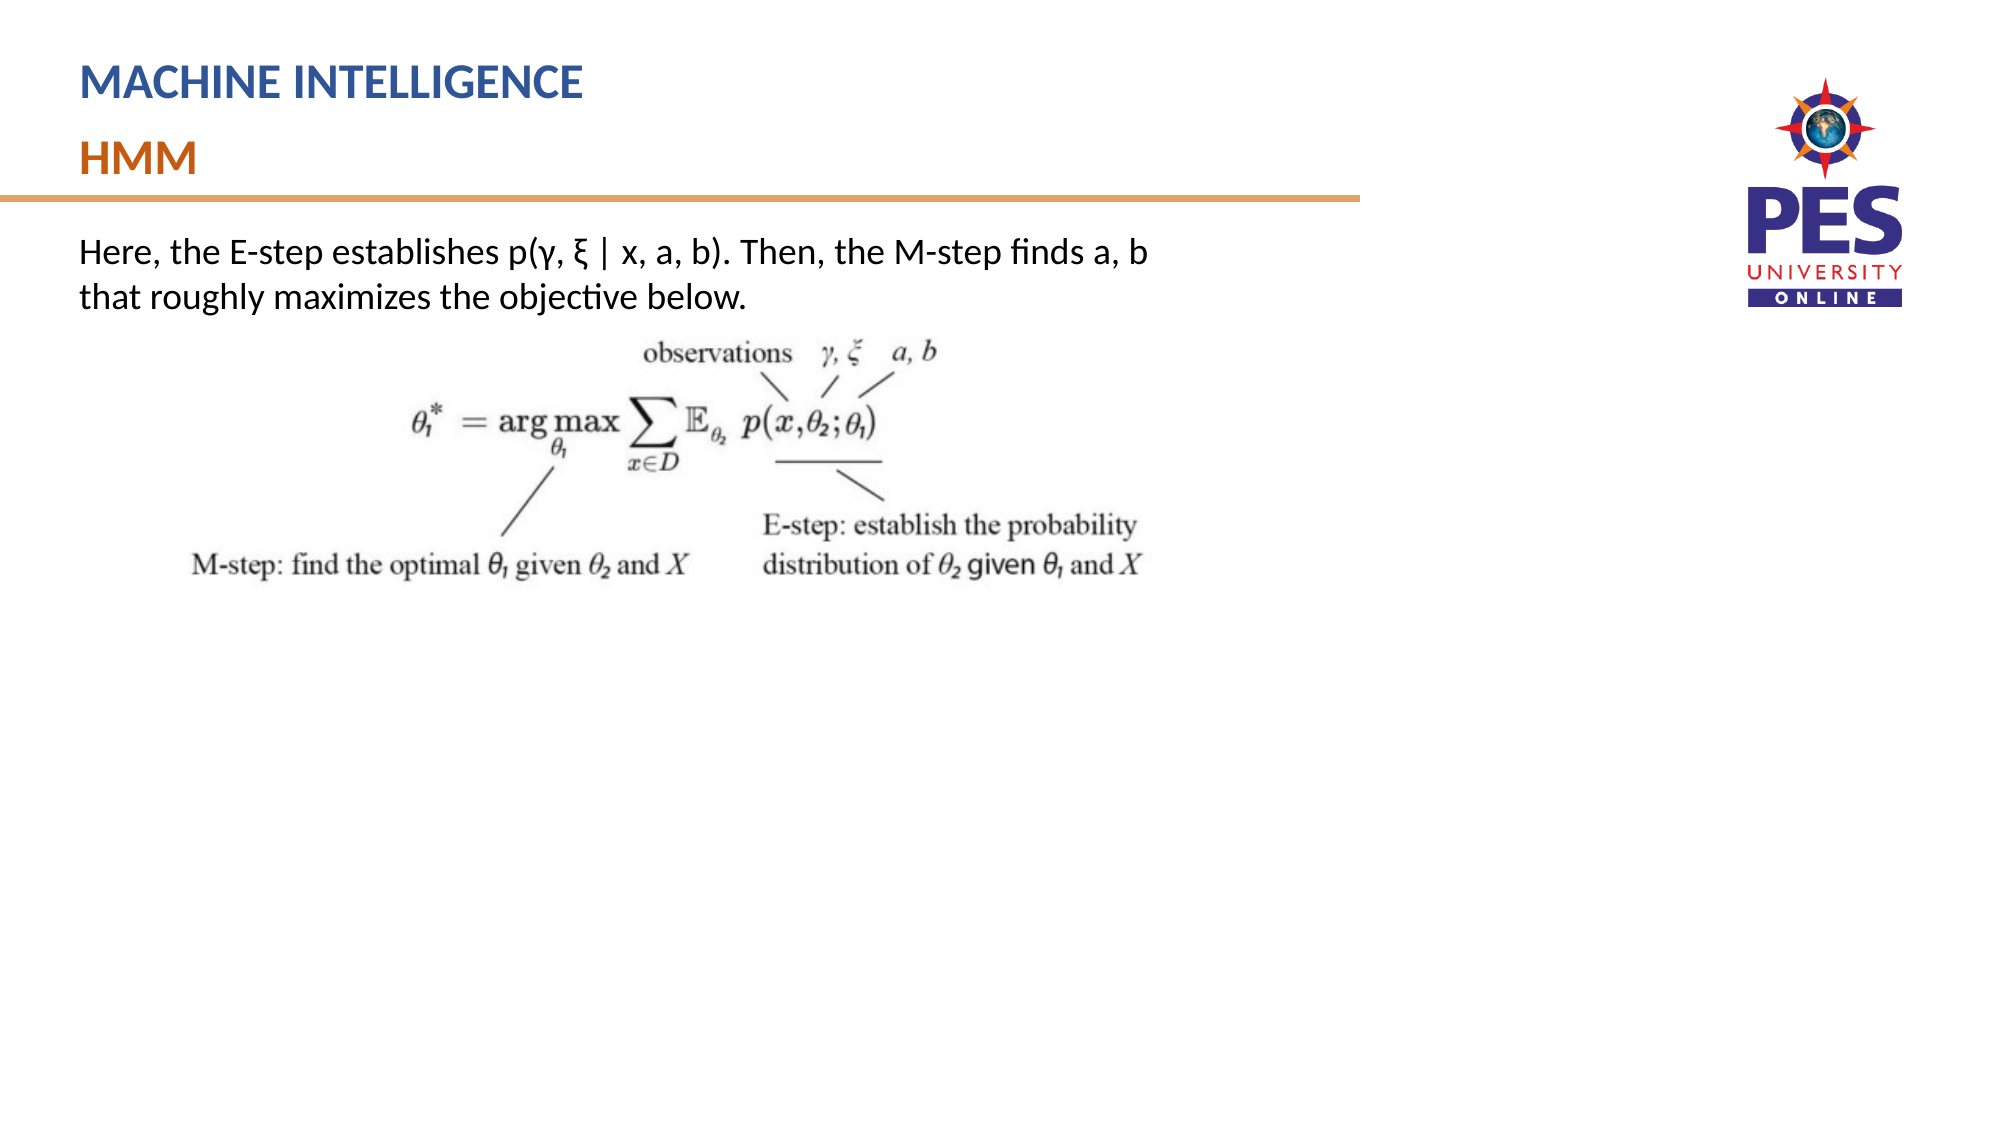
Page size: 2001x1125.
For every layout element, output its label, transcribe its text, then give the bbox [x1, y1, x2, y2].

picture [114, 325, 1209, 595]
text_box HMM [64, 116, 1377, 192]
picture [1748, 76, 1902, 307]
text_box MACHINE INTELLIGENCE [64, 41, 1295, 116]
text_box Here, the E-step establishes p(γ, ξ | x, a, b). Then, the M-step finds a, b that roughly maximizes the objective below. [64, 219, 1209, 325]
